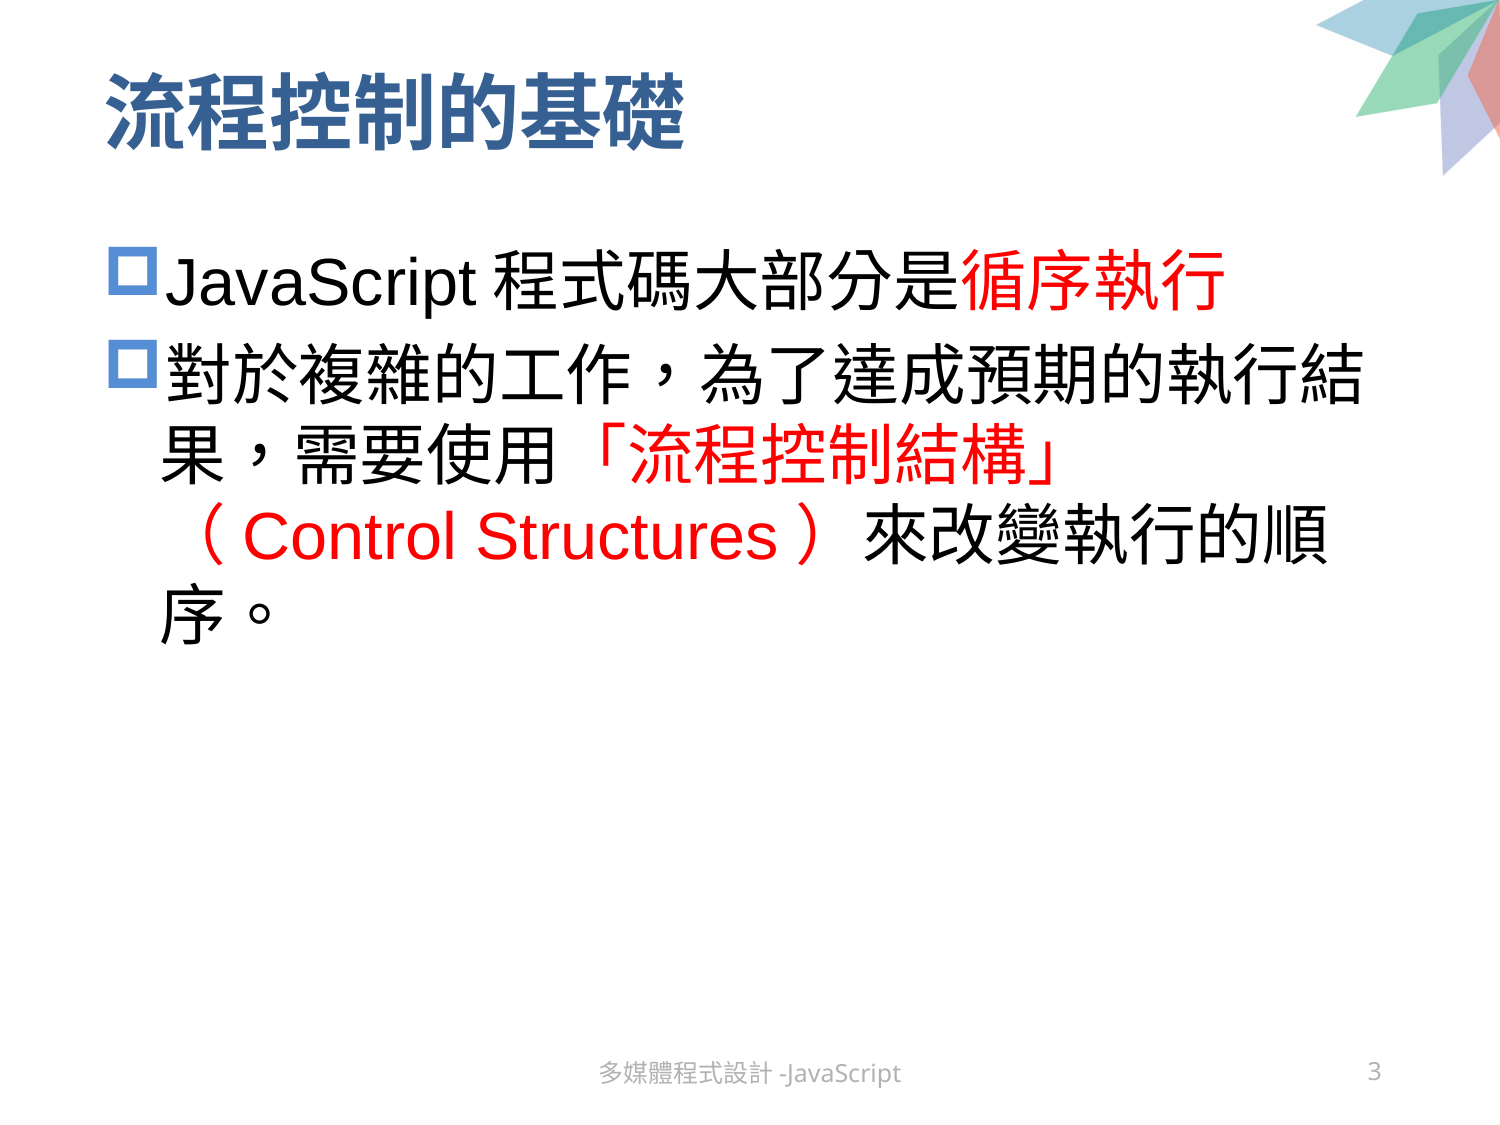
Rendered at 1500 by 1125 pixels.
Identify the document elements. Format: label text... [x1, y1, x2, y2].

slide_number 3 [1059, 1042, 1397, 1103]
footer 多媒體程式設計-JavaScript [496, 1042, 1004, 1103]
picture [0, 0, 1500, 1125]
list JavaScript程式碼大部分是循序執行 對於複雜的工作，為了達成預期的執行結果，需要使用「流程控制結構」（Control Structures）來改變執行的順序。 [88, 231, 1397, 1024]
title 流程控制的基礎 [88, 7, 1397, 213]
